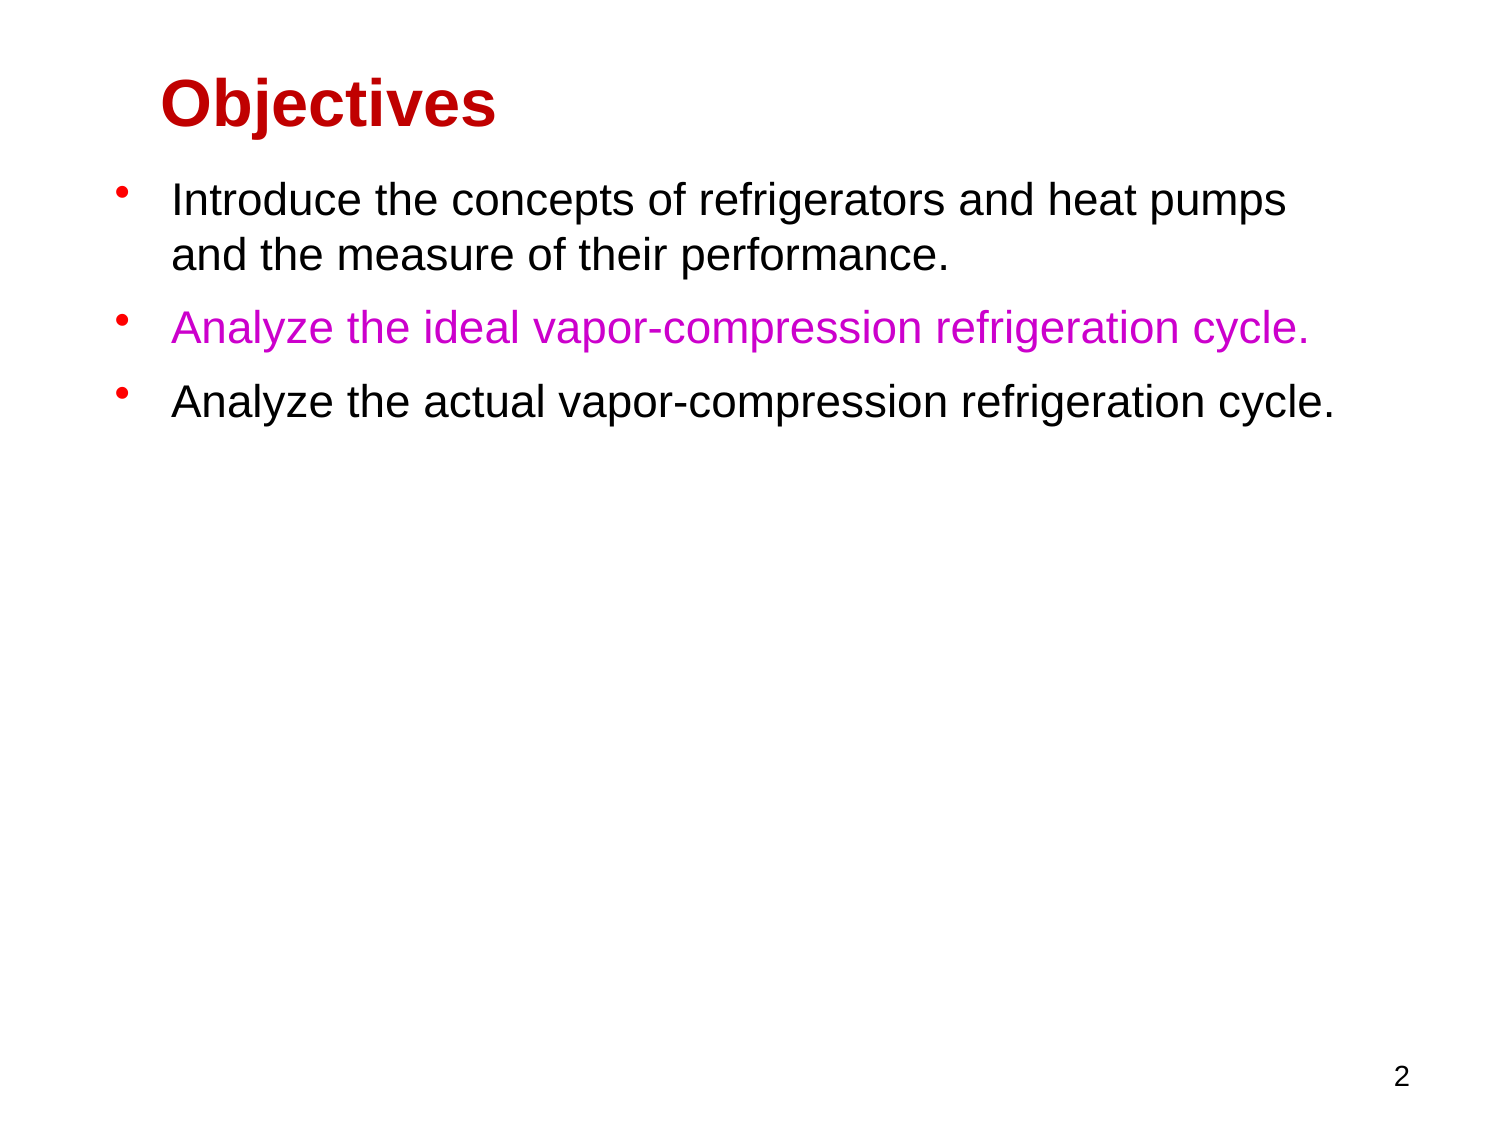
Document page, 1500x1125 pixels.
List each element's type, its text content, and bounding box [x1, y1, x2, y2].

slide_number 2 [1074, 1049, 1426, 1103]
text_box Introduce the concepts of refrigerators and heat pumps and the measure of their performance. Analyze the ideal vapor-compression refrigeration cycle. Analyze the actual vapor-compression refrigeration cycle. [99, 162, 1363, 434]
text_box Objectives [145, 52, 513, 148]
